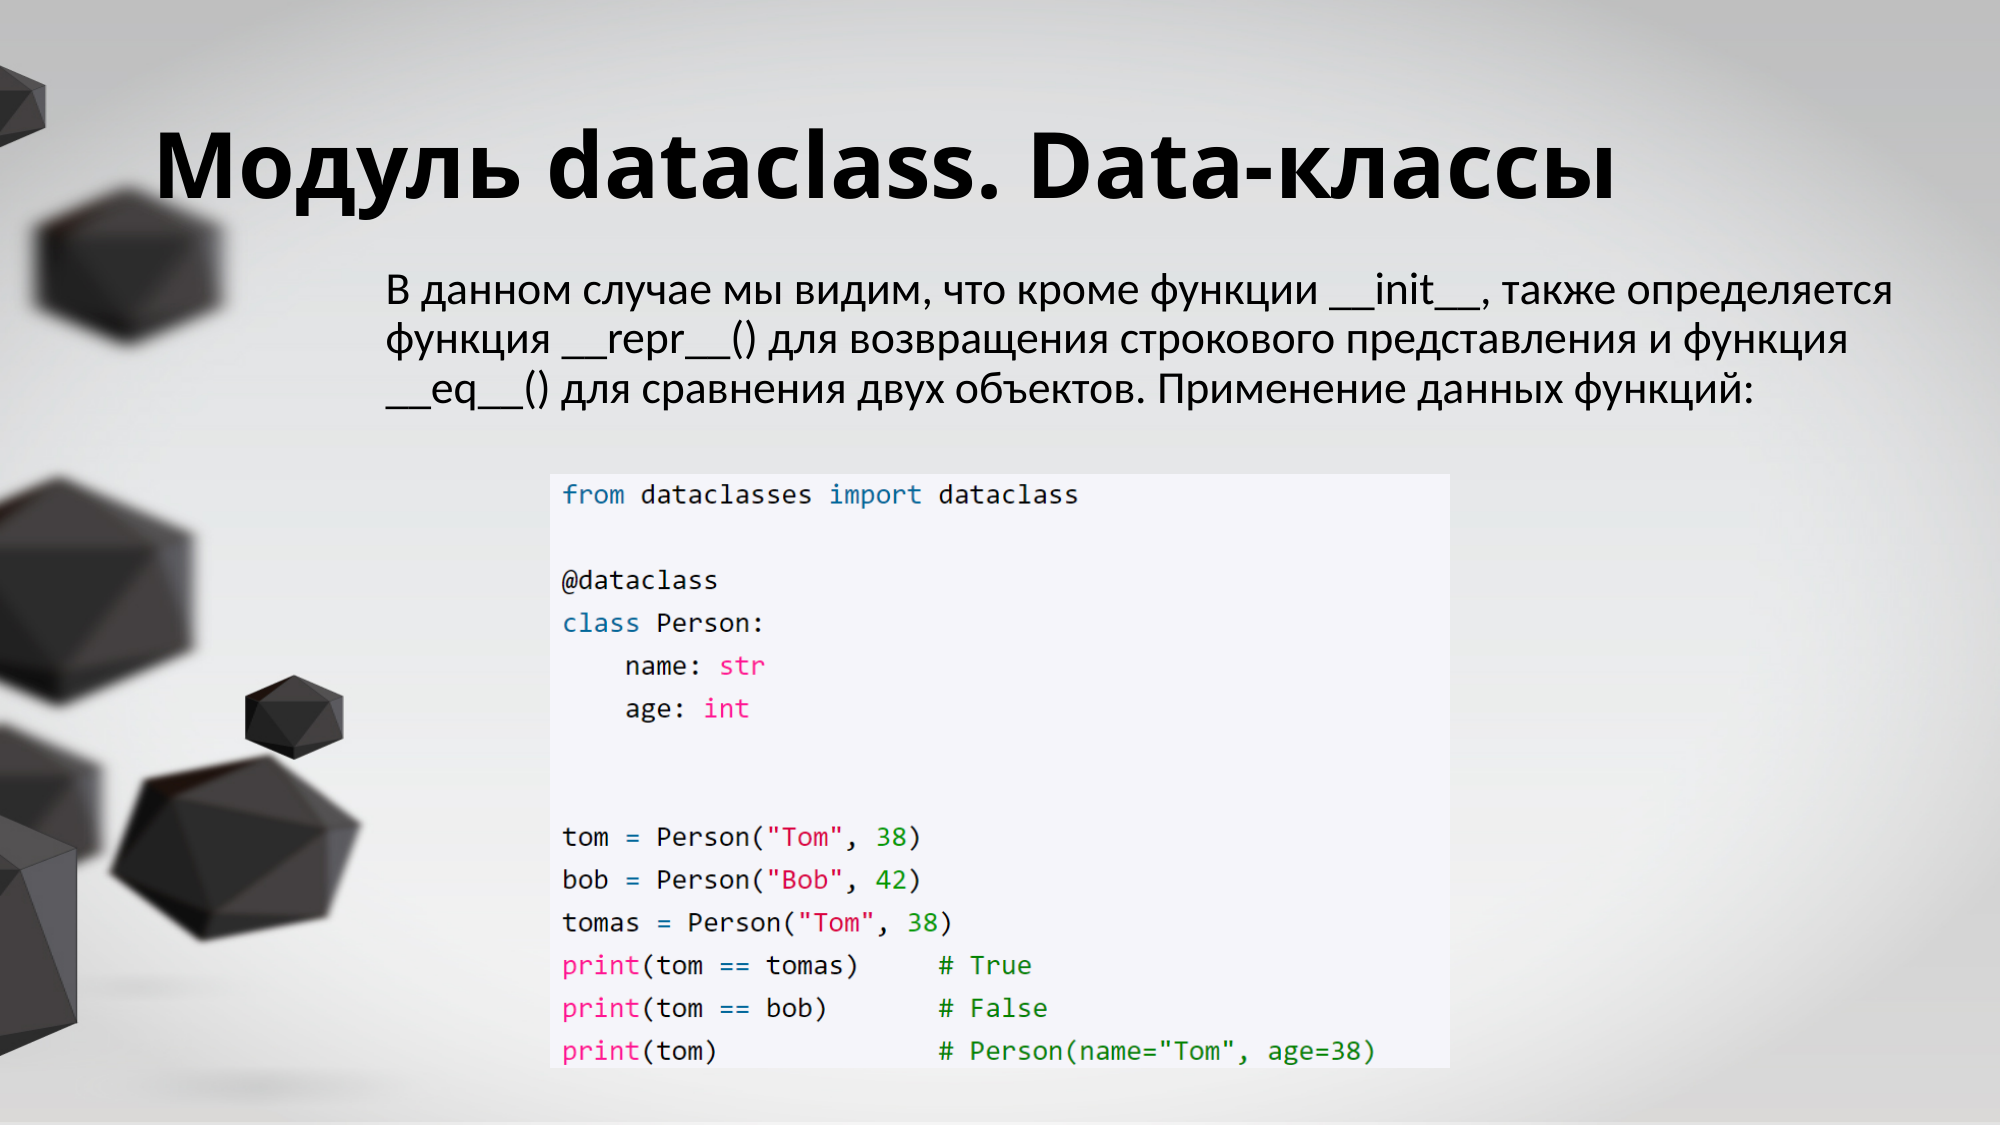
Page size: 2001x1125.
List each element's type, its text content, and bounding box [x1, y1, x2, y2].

picture [0, 0, 2000, 1125]
title Модуль dataclass. Data-классы [137, 59, 1863, 278]
list В данном случае мы видим, что кроме функции __init__, также определяется функция __repr__() для возвращения строкового представления и функция __eq__() для сравнения двух объектов. Применение данных функций: [370, 257, 1933, 1103]
